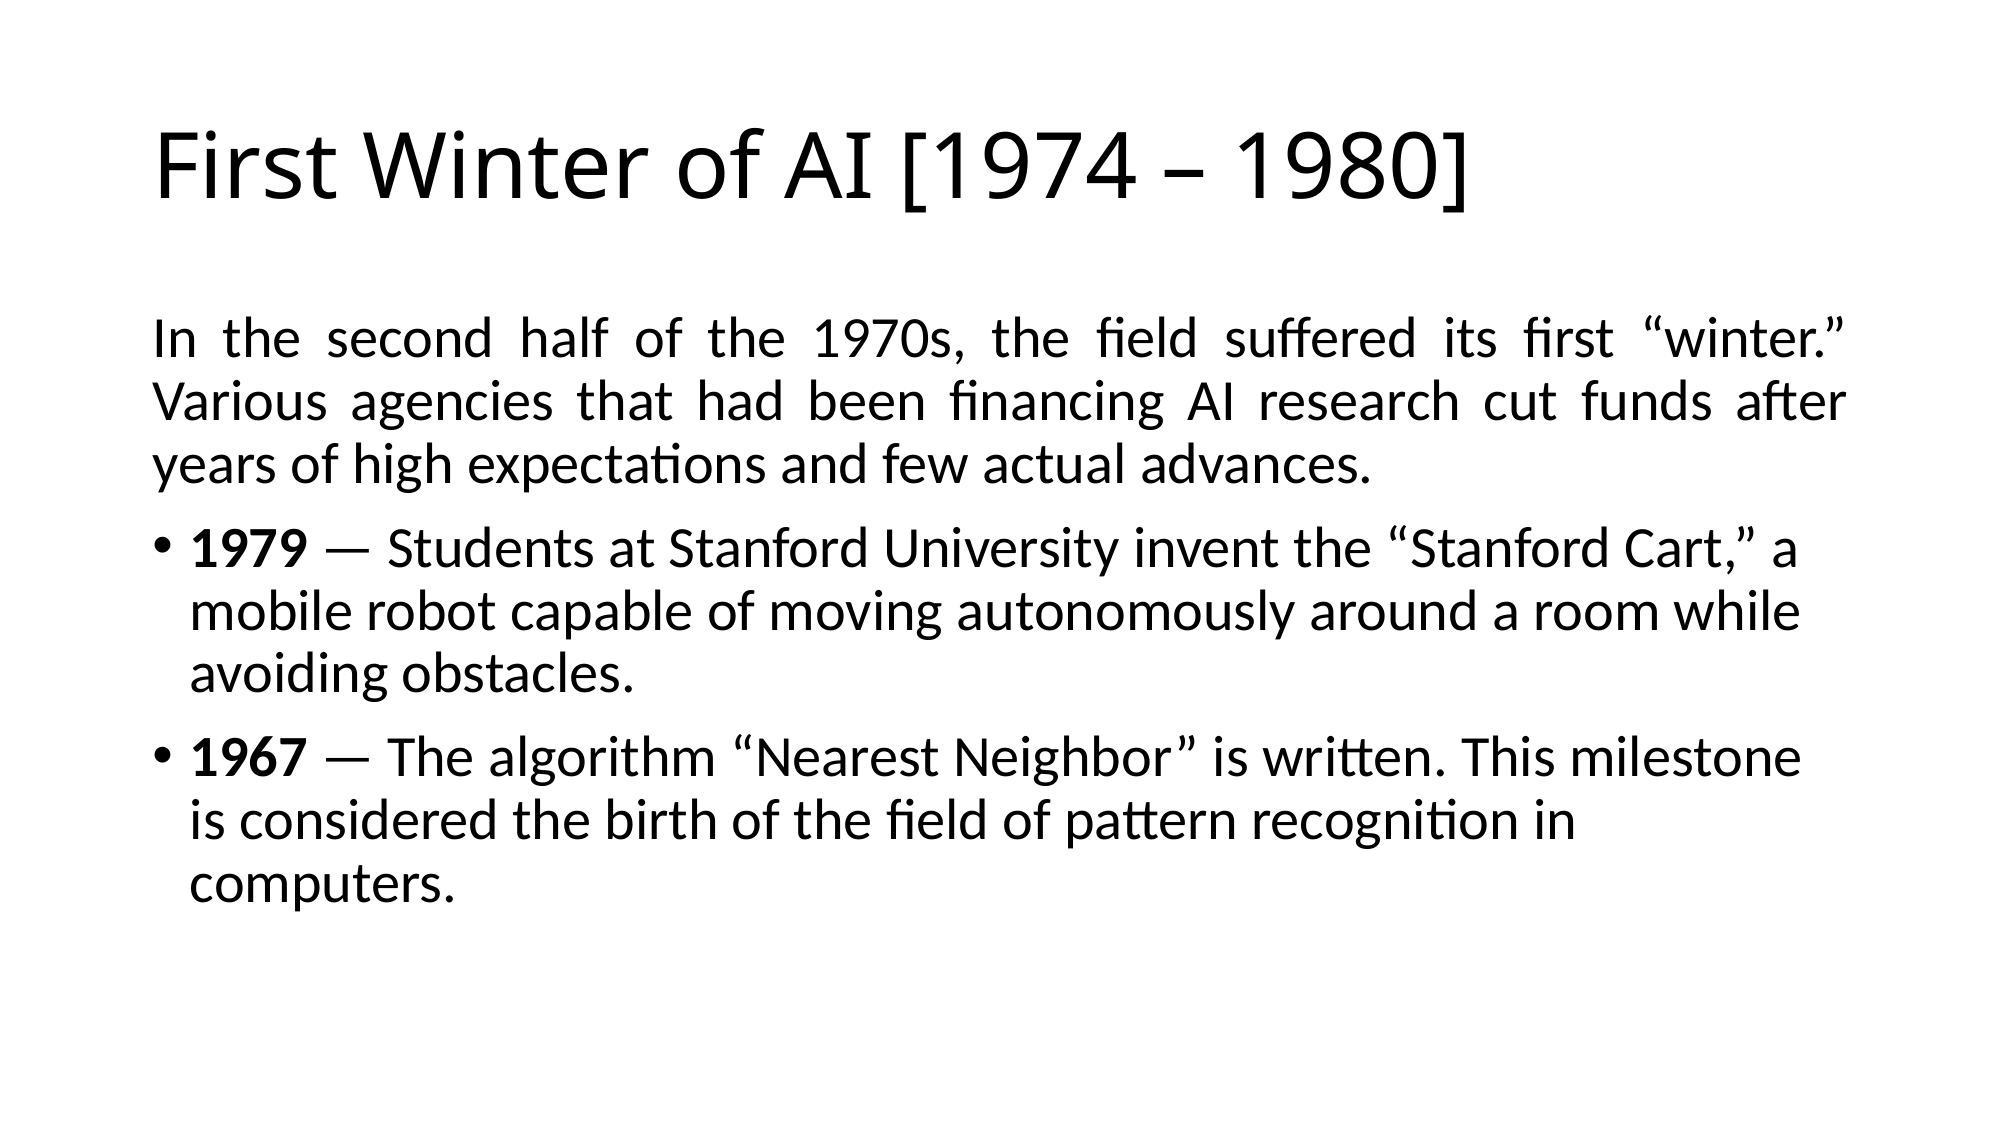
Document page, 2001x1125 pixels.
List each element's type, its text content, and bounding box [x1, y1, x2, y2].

list In the second half of the 1970s, the field suffered its first “winter.” Various agencies that had been financing AI research cut funds after years of high expectations and few actual advances. 1979 — Students at Stanford University invent the “Stanford Cart,” a mobile robot capable of moving autonomously around a room while avoiding obstacles. 1967 — The algorithm “Nearest Neighbor” is written. This milestone is considered the birth of the field of pattern recognition in computers. [137, 299, 1863, 1014]
title First Winter of AI [1974 – 1980] [137, 59, 1863, 278]
